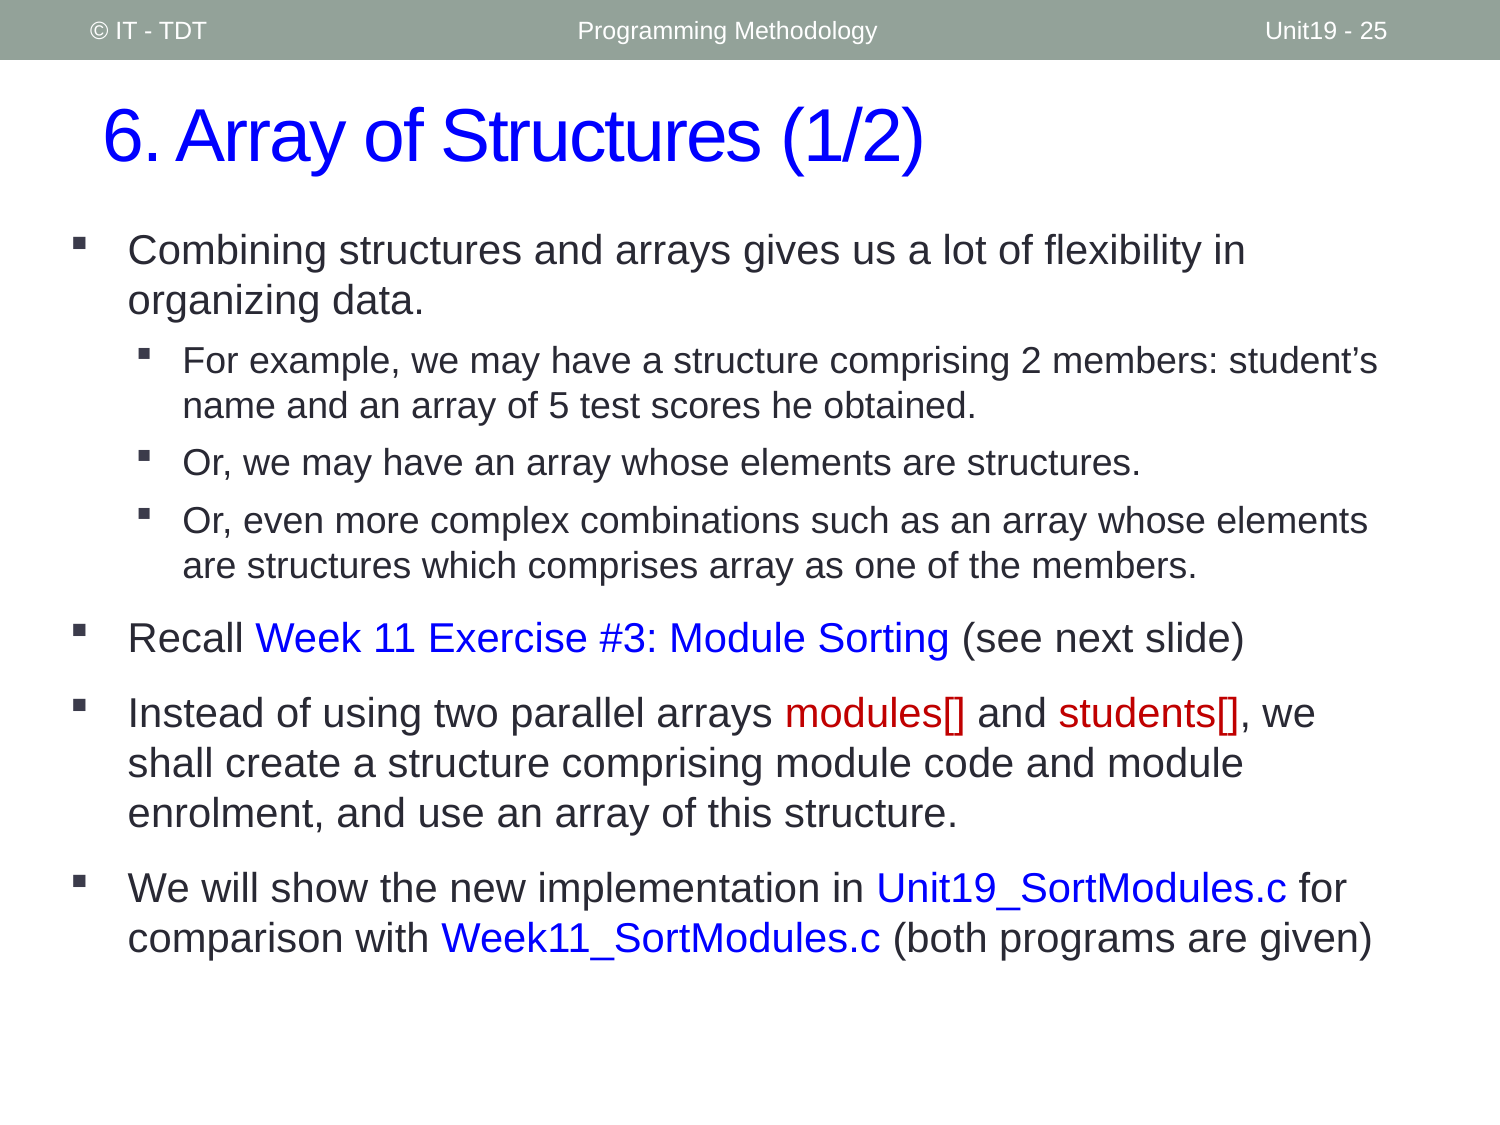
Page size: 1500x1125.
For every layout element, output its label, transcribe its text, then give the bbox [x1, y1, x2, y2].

title 6. Array of Structures (1/2) [87, 62, 1463, 200]
list Combining structures and arrays gives us a lot of flexibility in organizing data. For example, we may have a structure comprising 2 members: student’s name and an array of 5 test scores he obtained. Or, we may have an array whose elements are structures. Or, even more complex combinations such as an array whose elements are structures which comprises array as one of the members. Recall Week 11 Exercise #3: Module Sorting (see next slide) Instead of using two parallel arrays modules[] and students[], we shall create a structure comprising module code and module enrolment, and use an array of this structure. We will show the new implementation in Unit19_SortModules.c for comparison with Week11_SortModules.c (both programs are given) [54, 215, 1425, 1042]
slide_number © IT - TDT [75, 3, 550, 57]
slide_number Unit19 - 25 [1250, 3, 1425, 57]
footer Programming Methodology [562, 3, 1238, 57]
